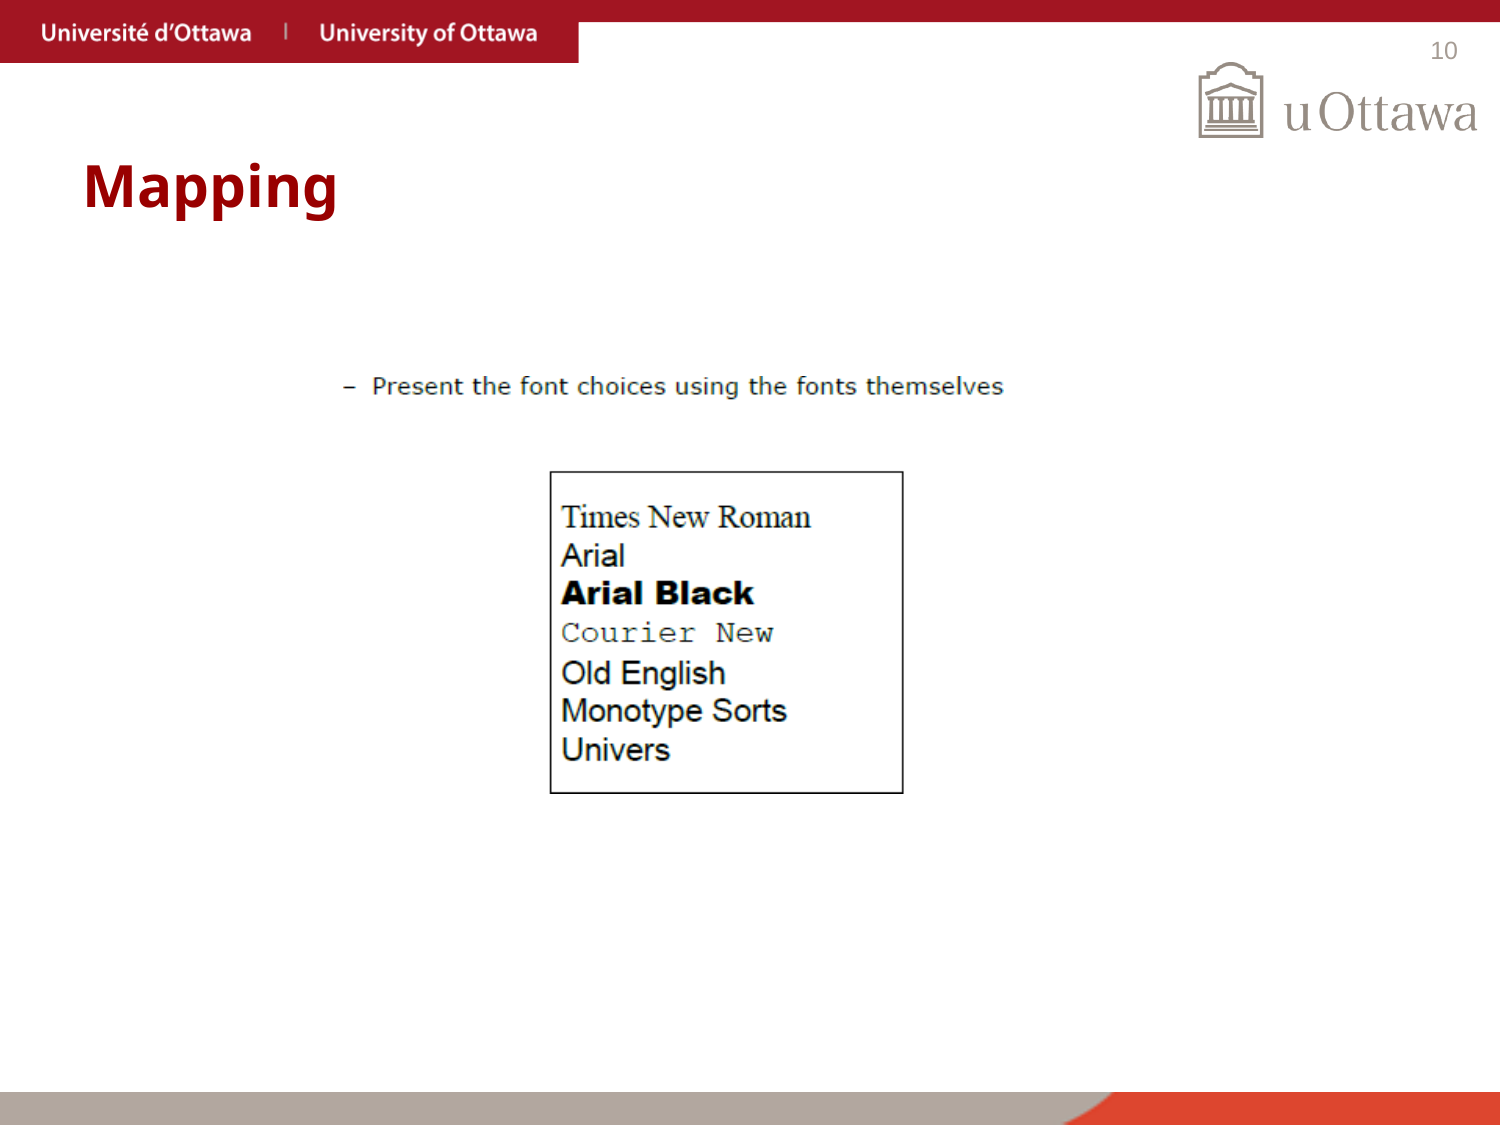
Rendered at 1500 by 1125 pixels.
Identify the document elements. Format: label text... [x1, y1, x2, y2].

title Mapping [80, 147, 363, 338]
text_box [342, 376, 1004, 794]
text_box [0, 0, 1500, 138]
text_box [0, 1092, 1500, 1125]
